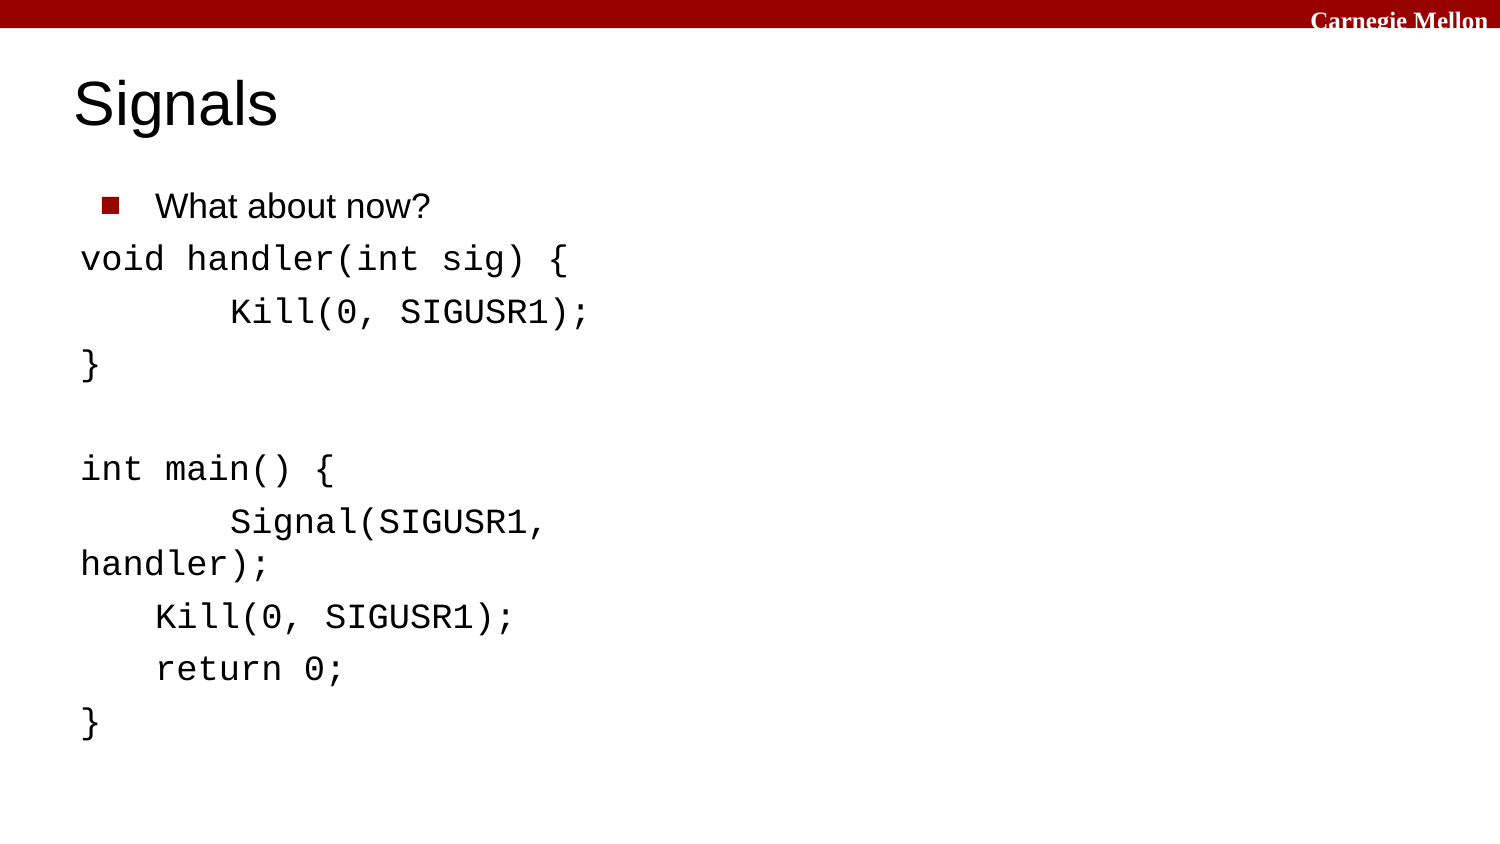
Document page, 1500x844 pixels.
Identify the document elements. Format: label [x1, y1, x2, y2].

list [65, 167, 713, 780]
title [58, 53, 1304, 148]
